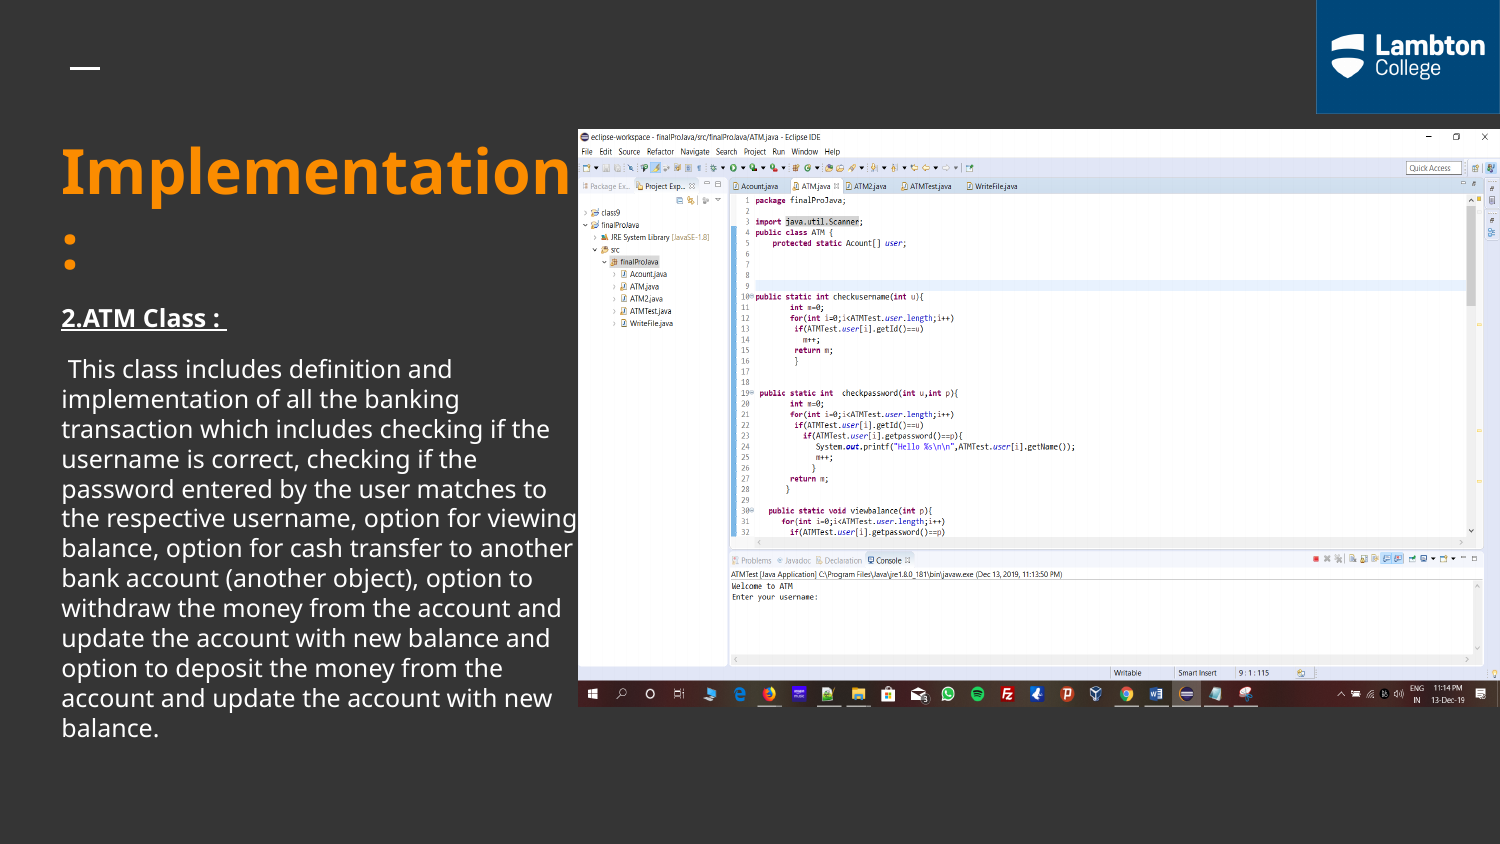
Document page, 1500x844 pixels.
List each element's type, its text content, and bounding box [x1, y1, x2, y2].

picture [1316, 0, 1500, 114]
title Implementation : 2.ATM Class : This class includes definition and implementation of all the banking transaction which includes checking if the username is correct, checking if the password entered by the user matches to the respective username, option for viewing balance, option for cash transfer to another bank account (another object), option to withdraw the money from the account and update the account with new balance and option to deposit the money from the account and update the account with new balance. [46, 116, 606, 746]
picture [578, 129, 1500, 707]
